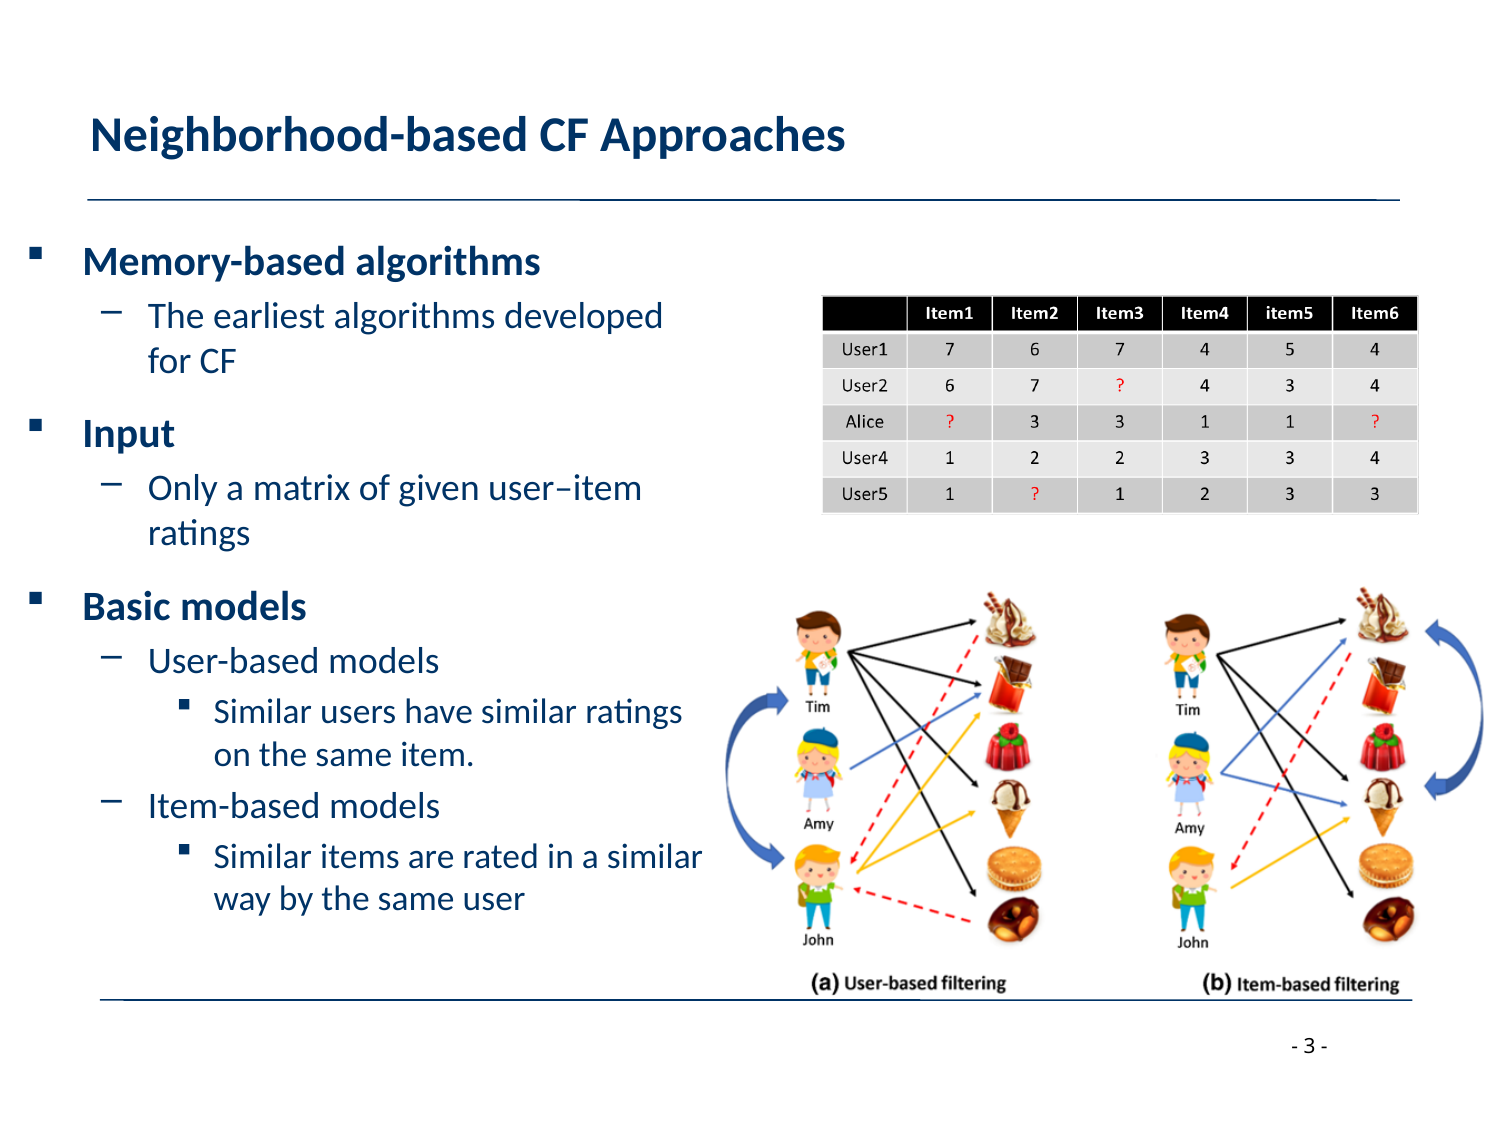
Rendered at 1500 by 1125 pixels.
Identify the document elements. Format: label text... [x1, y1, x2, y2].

picture [821, 293, 1420, 518]
title Neighborhood-based CF Approaches [74, 37, 1426, 226]
list Memory-based algorithms The earliest algorithms developed for CF Input Only a matrix of given user–item ratings Basic models User-based models Similar users have similar ratings on the same item. Item-based models Similar items are rated in a similar way by the same user [10, 225, 722, 969]
picture [723, 585, 1487, 996]
